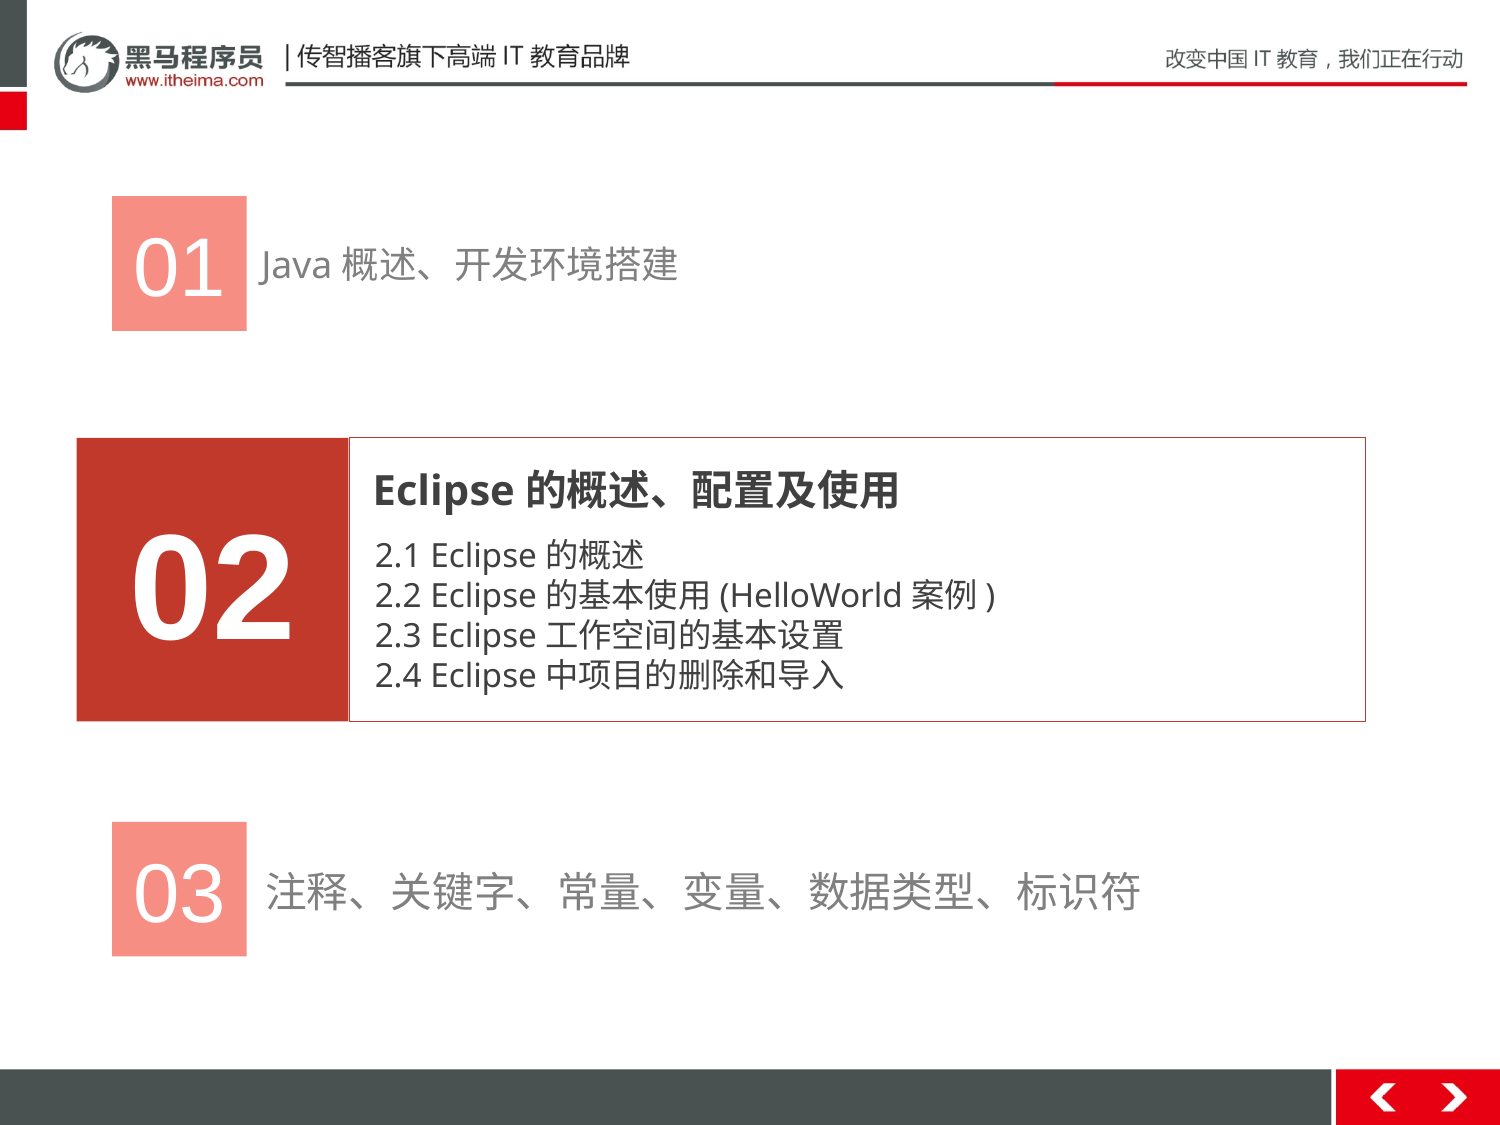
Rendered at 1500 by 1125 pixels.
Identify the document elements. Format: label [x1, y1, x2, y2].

text_box [111, 821, 1161, 957]
text_box [76, 437, 1500, 785]
picture [0, 0, 1500, 1125]
text_box [111, 196, 694, 340]
